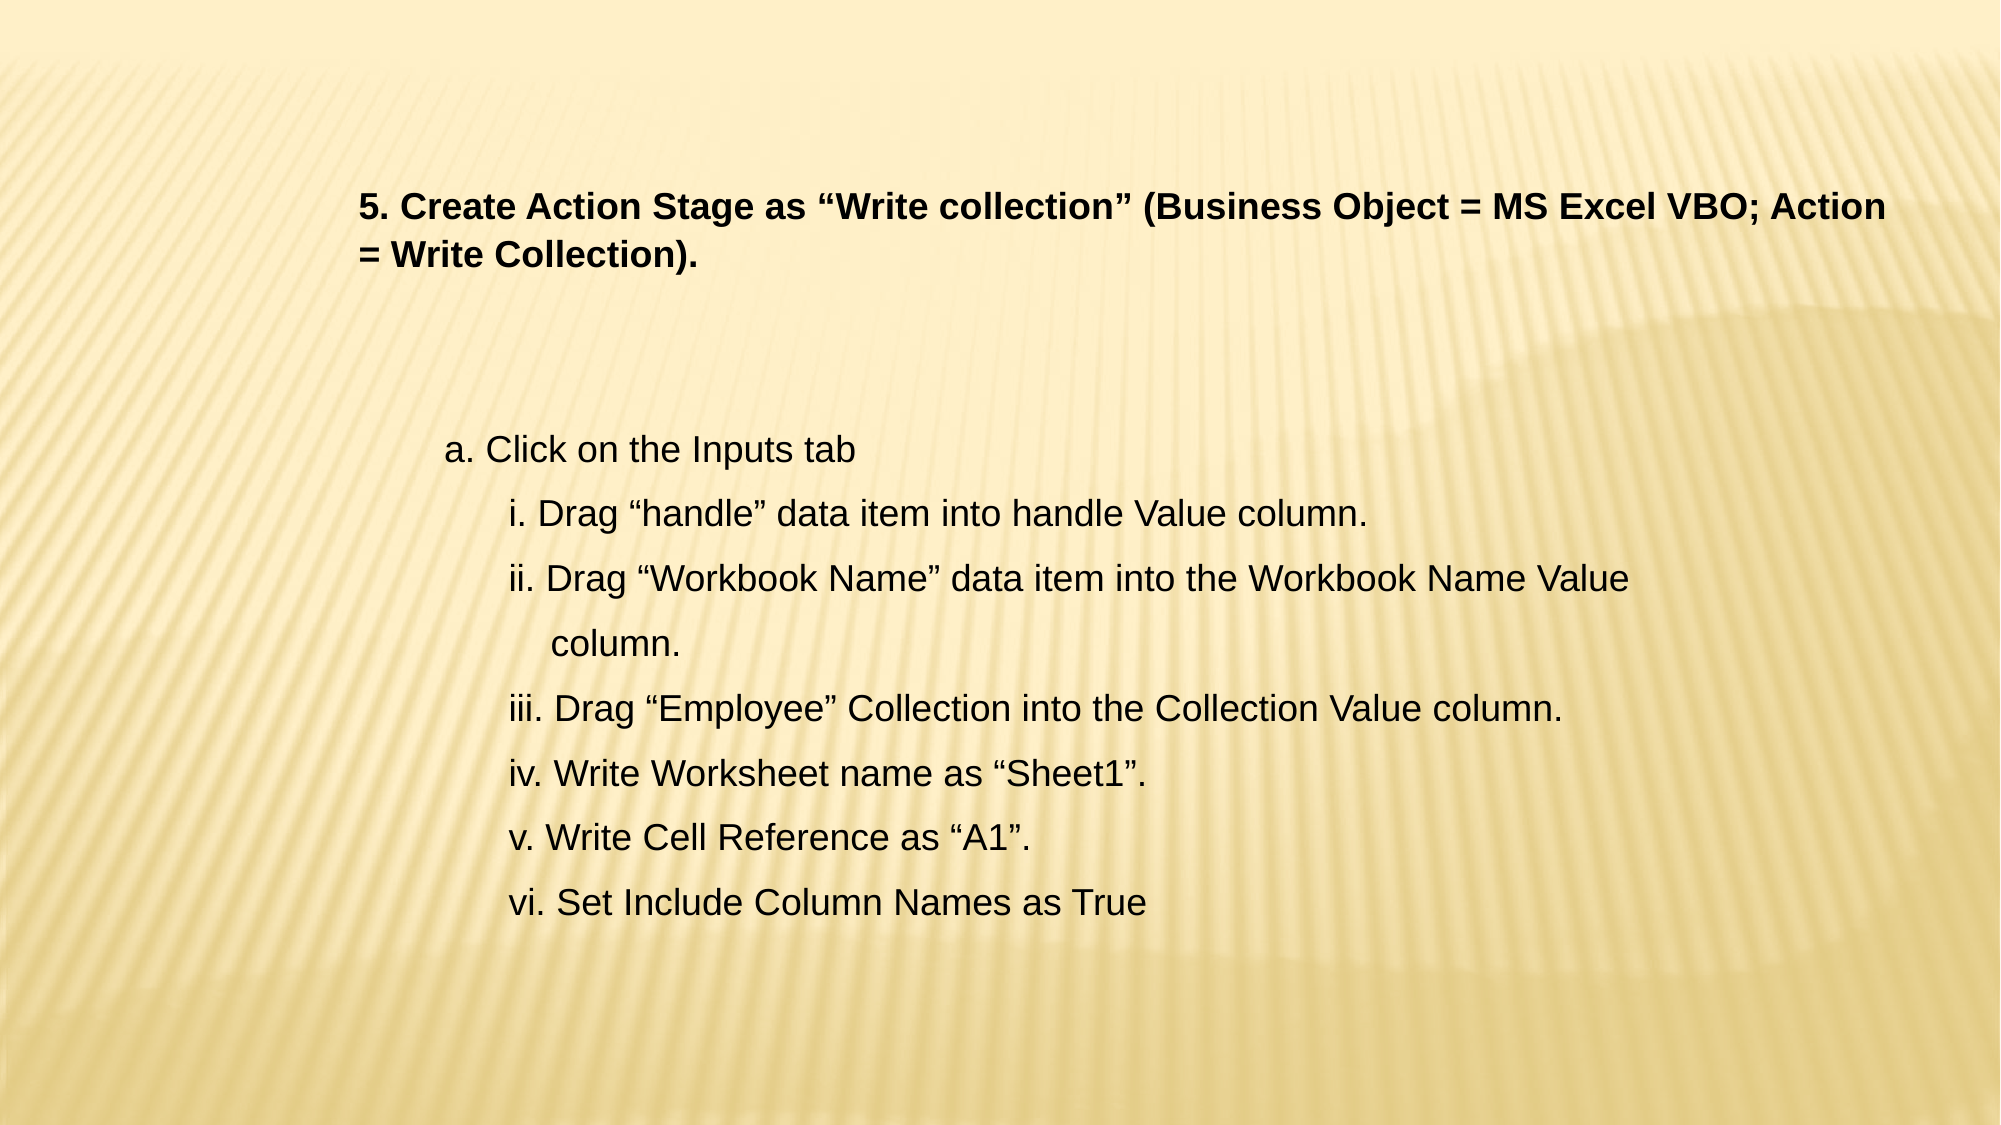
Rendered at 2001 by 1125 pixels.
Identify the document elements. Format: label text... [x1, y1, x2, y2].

text_box 5. Create Action Stage as “Write collection” (Business Object = MS Excel VBO; Action = Write Collection). a. Click on the Inputs tab i. Drag “handle” data item into handle Value column. ii. Drag “Workbook Name” data item into the Workbook Name Value column. iii. Drag “Employee” Collection into the Collection Value column. iv. Write Worksheet name as “Sheet1”. v. Write Cell Reference as “A1”. vi. Set Include Column Names as True [343, 171, 1925, 931]
